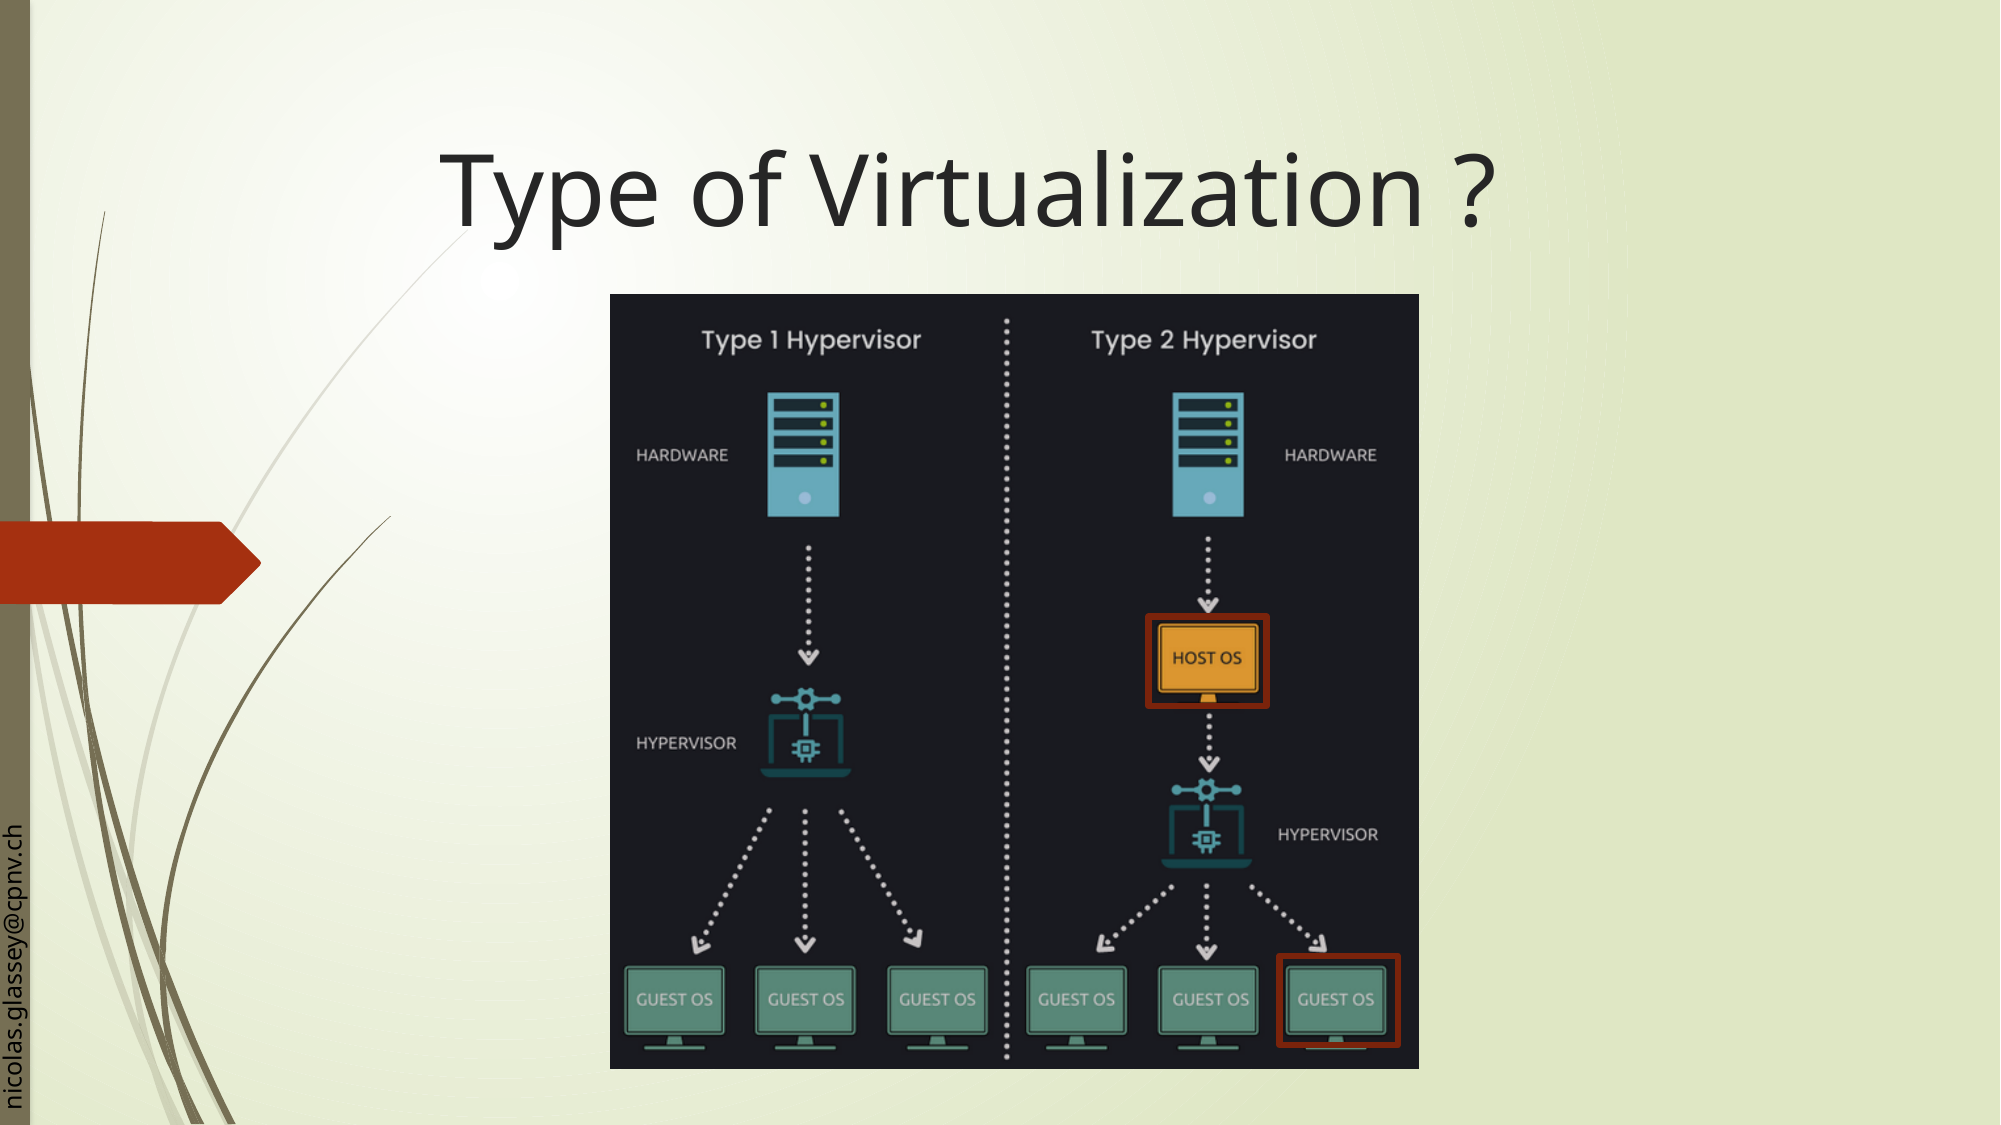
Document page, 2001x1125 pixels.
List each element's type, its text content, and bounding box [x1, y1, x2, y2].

picture [610, 294, 1419, 1070]
title Type of Virtualization ? [424, 99, 1888, 274]
text_box nicolas.glassey@cpnv.ch [0, 782, 34, 1125]
